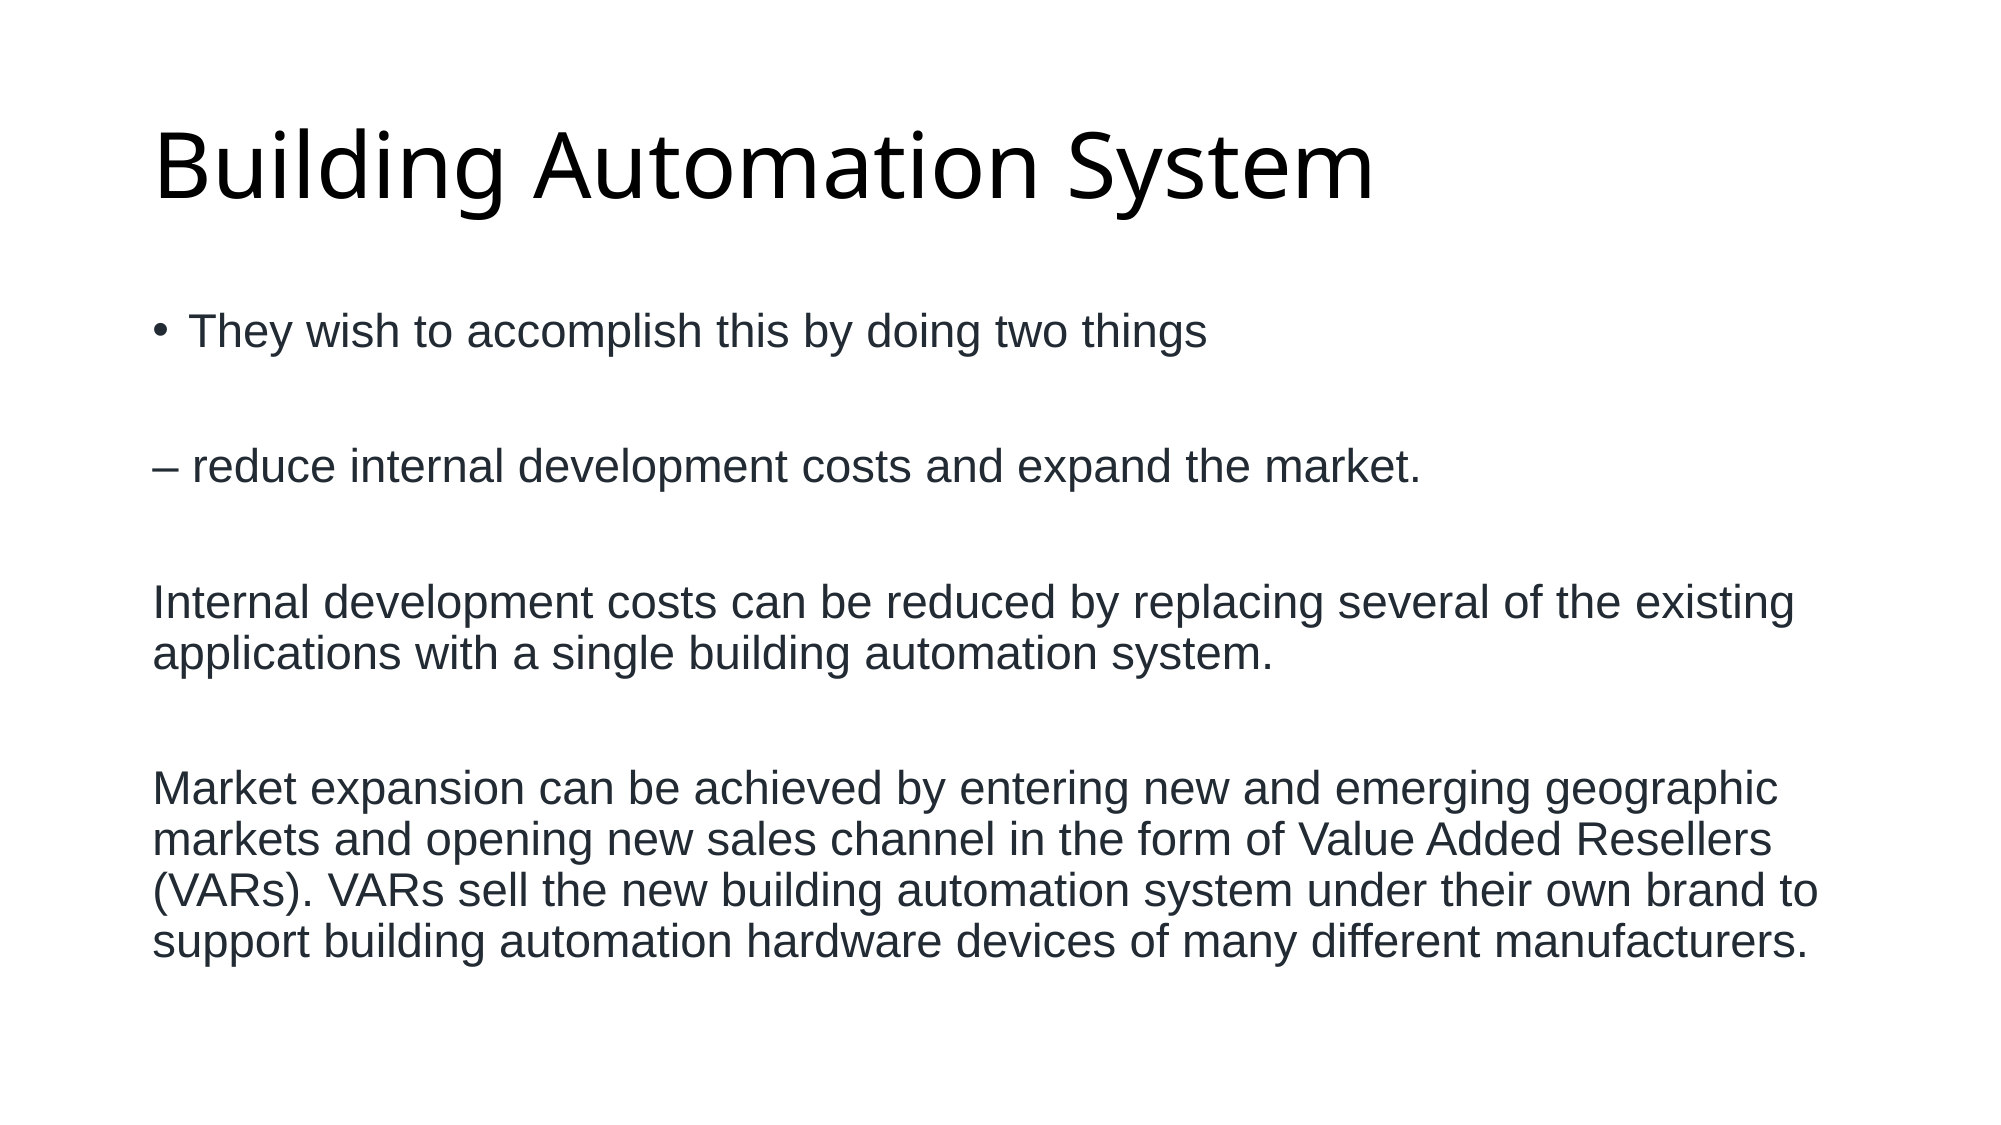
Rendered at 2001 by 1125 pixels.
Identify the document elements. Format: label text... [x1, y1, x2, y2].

title Building Automation System [137, 59, 1863, 278]
list They wish to accomplish this by doing two things – reduce internal development costs and expand the market. Internal development costs can be reduced by replacing several of the existing applications with a single building automation system. Market expansion can be achieved by entering new and emerging geographic markets and opening new sales channel in the form of Value Added Resellers (VARs). VARs sell the new building automation system under their own brand to support building automation hardware devices of many different manufacturers. [137, 299, 1863, 1014]
